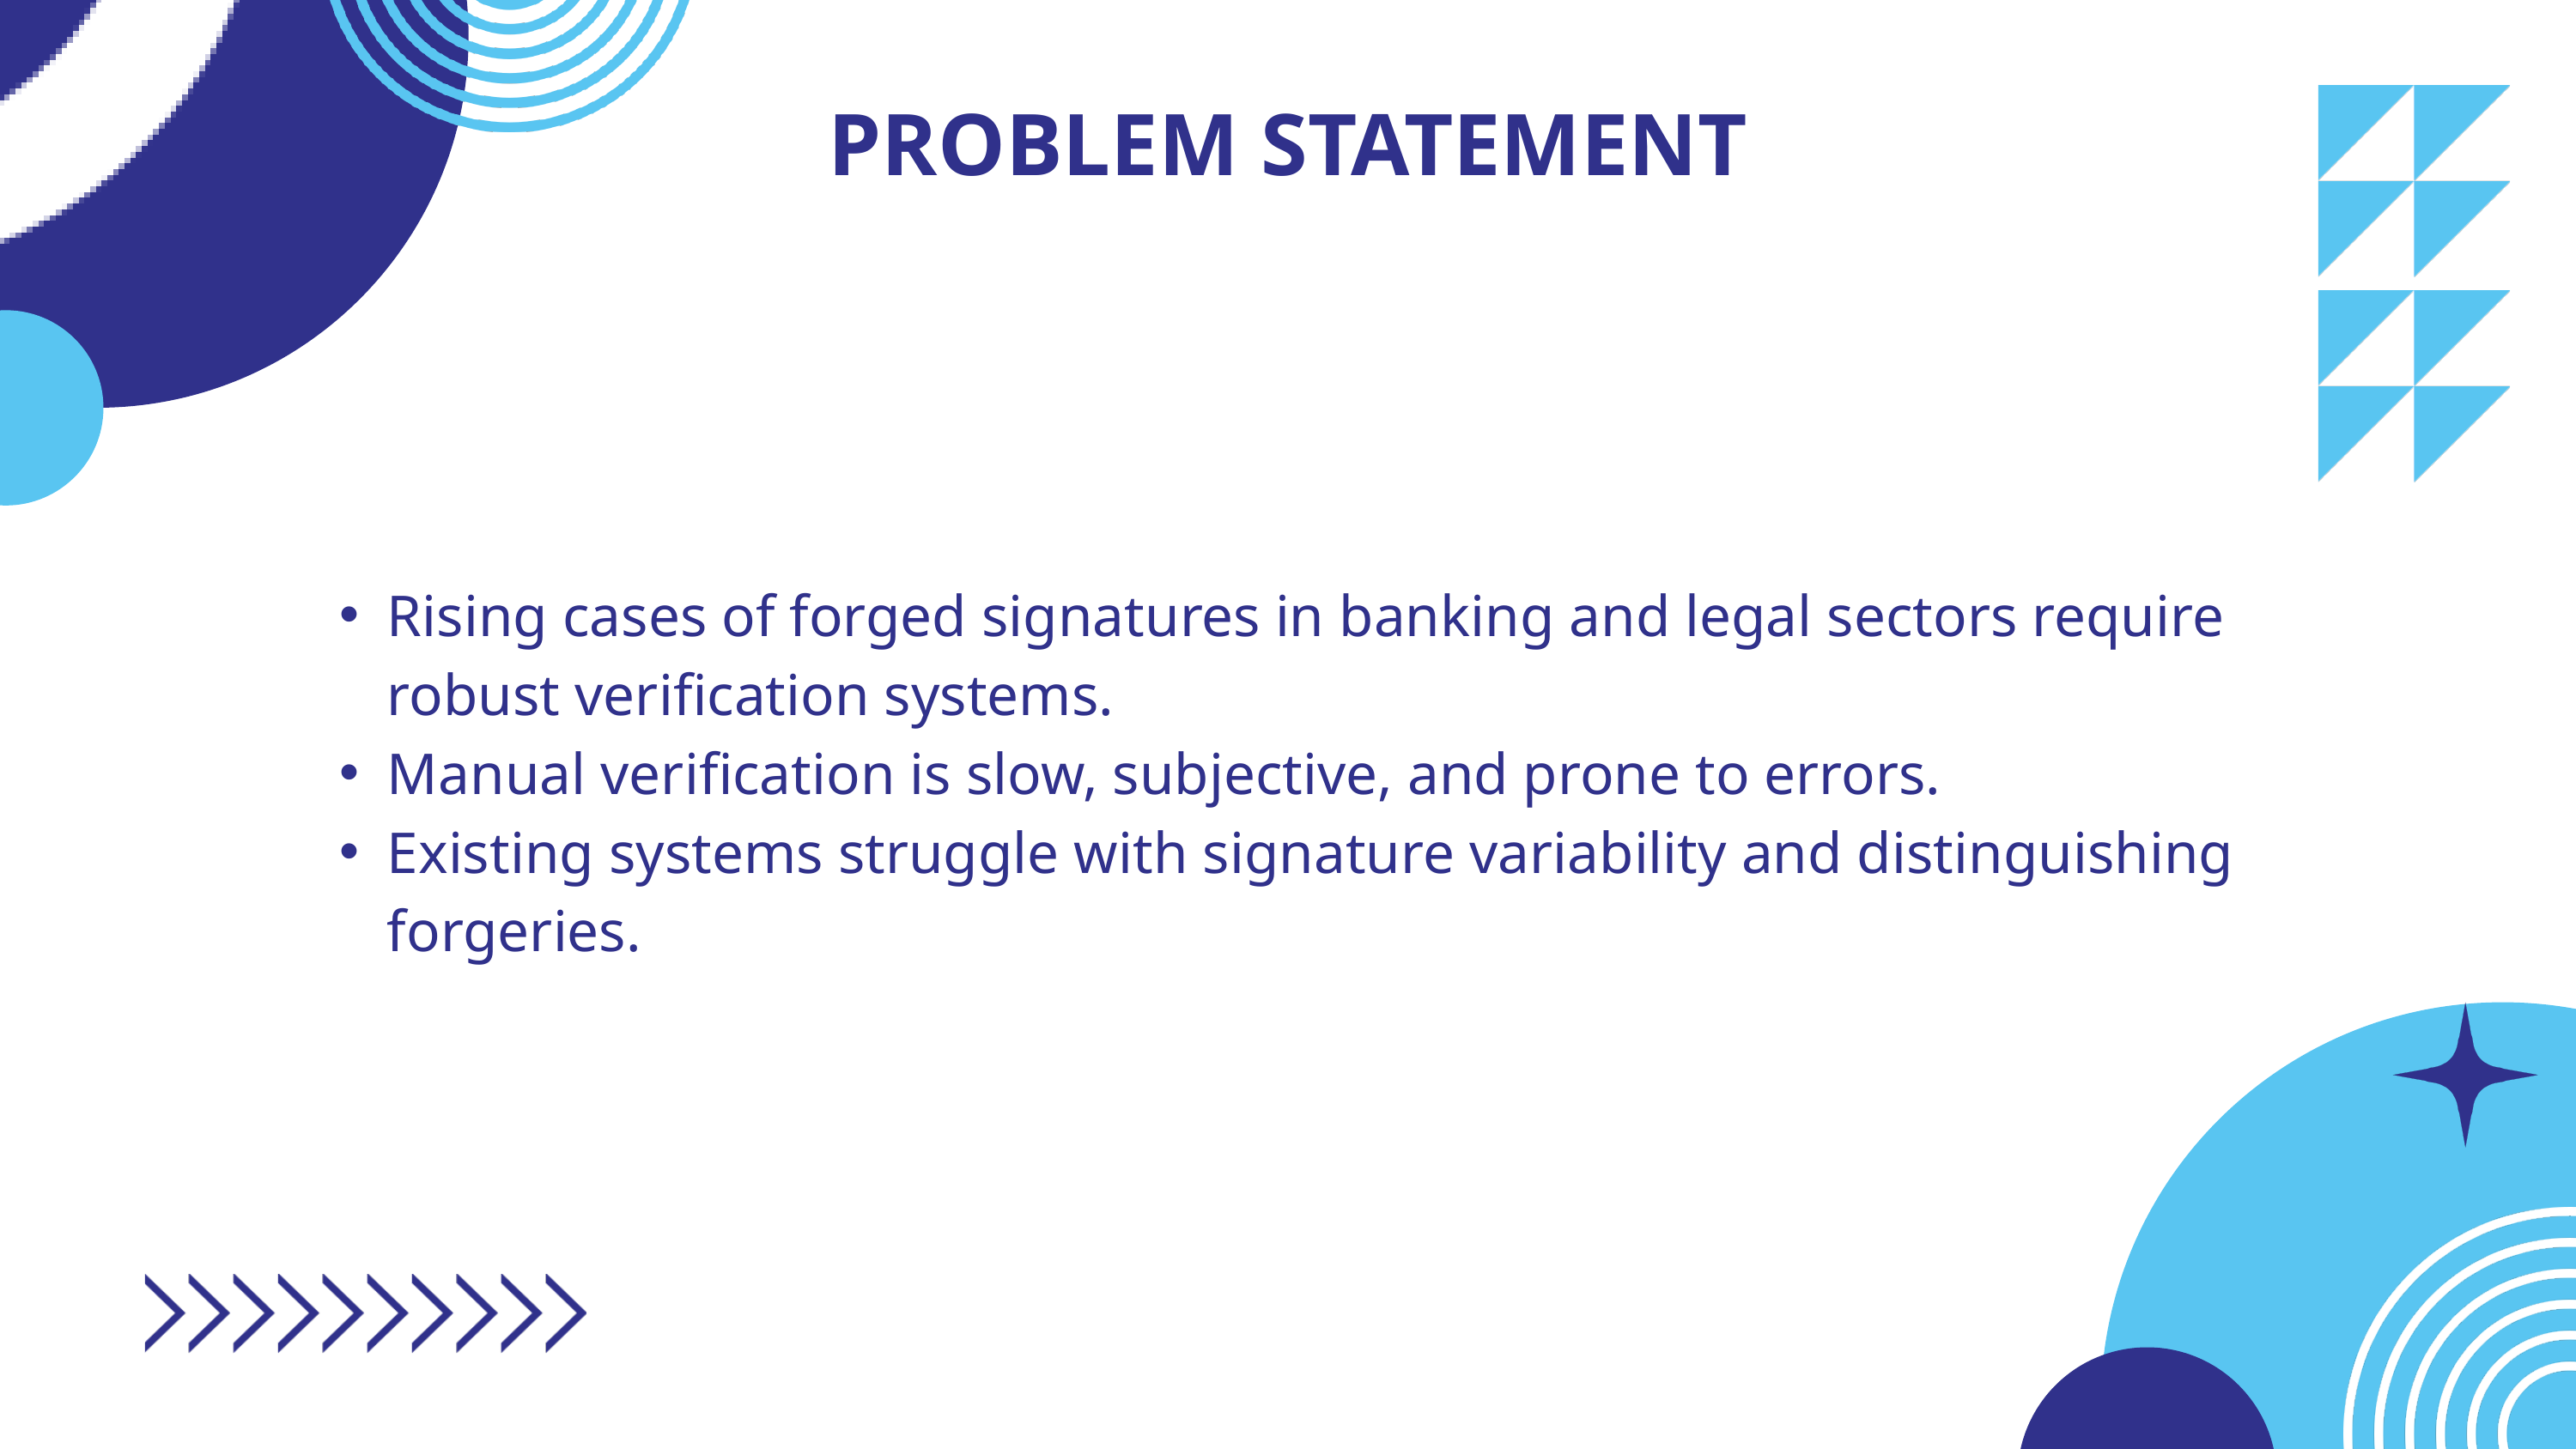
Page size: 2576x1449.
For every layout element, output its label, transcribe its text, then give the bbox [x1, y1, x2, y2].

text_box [2100, 1002, 2576, 1449]
text_box [144, 1273, 587, 1354]
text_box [0, 0, 469, 409]
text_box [0, 310, 104, 506]
text_box [2318, 290, 2511, 482]
text_box [473, 0, 697, 132]
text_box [2017, 1347, 2277, 1449]
text_box Rising cases of forged signatures in banking and legal sectors require robust verification systems. Manual verification is slow, subjective, and prone to errors. Existing systems struggle with signature variability and distinguishing forgeries. [291, 568, 2285, 964]
text_box [2318, 85, 2511, 277]
text_box PROBLEM STATEMENT [694, 73, 1881, 193]
